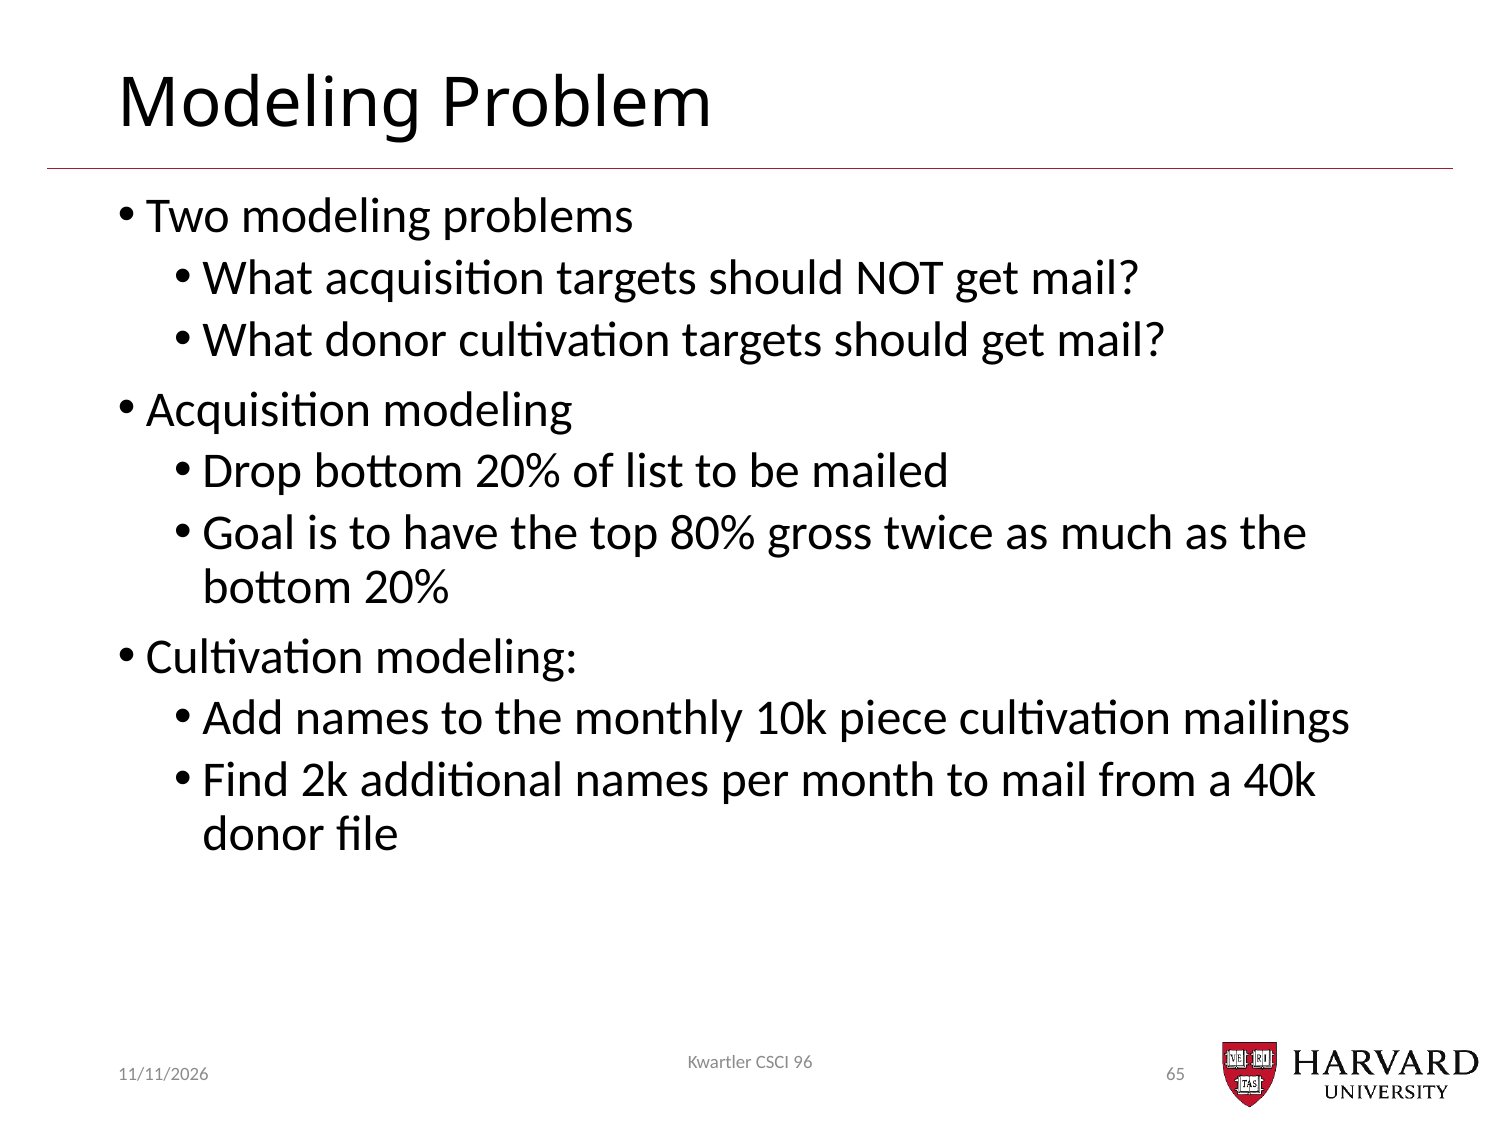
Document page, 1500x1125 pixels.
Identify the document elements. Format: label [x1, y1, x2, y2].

text_box [496, 1042, 1004, 1103]
picture [1200, 1024, 1500, 1125]
slide_number [103, 1042, 441, 1103]
title [103, 59, 1397, 157]
slide_number [1059, 1042, 1200, 1103]
text_box [103, 182, 1397, 1023]
